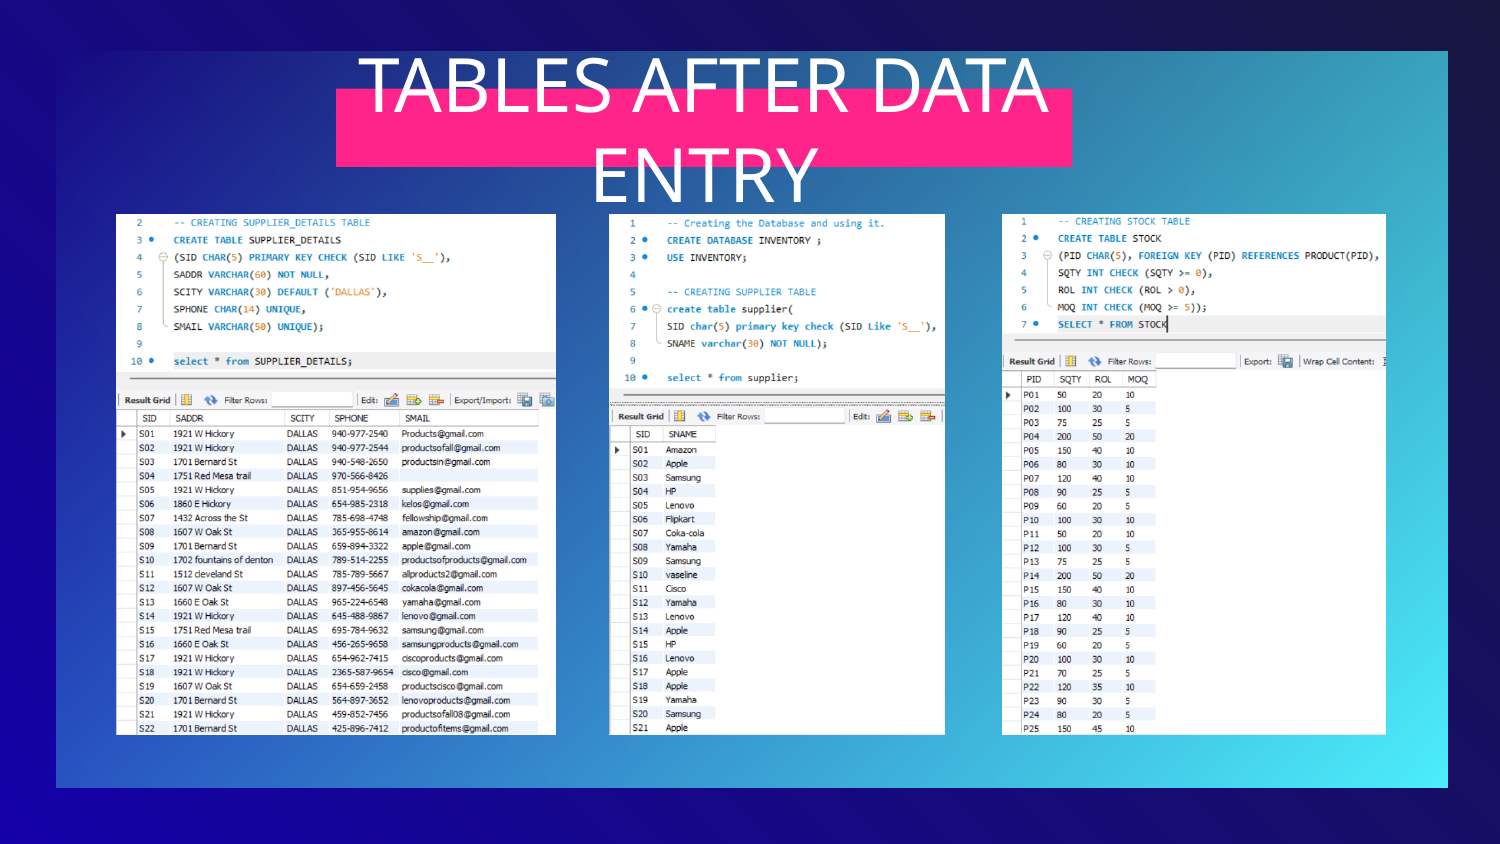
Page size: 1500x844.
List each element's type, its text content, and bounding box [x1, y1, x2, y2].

title TABLES AFTER DATA ENTRY [336, 88, 1073, 167]
picture [116, 213, 556, 736]
picture [609, 213, 945, 736]
picture [1002, 213, 1386, 736]
